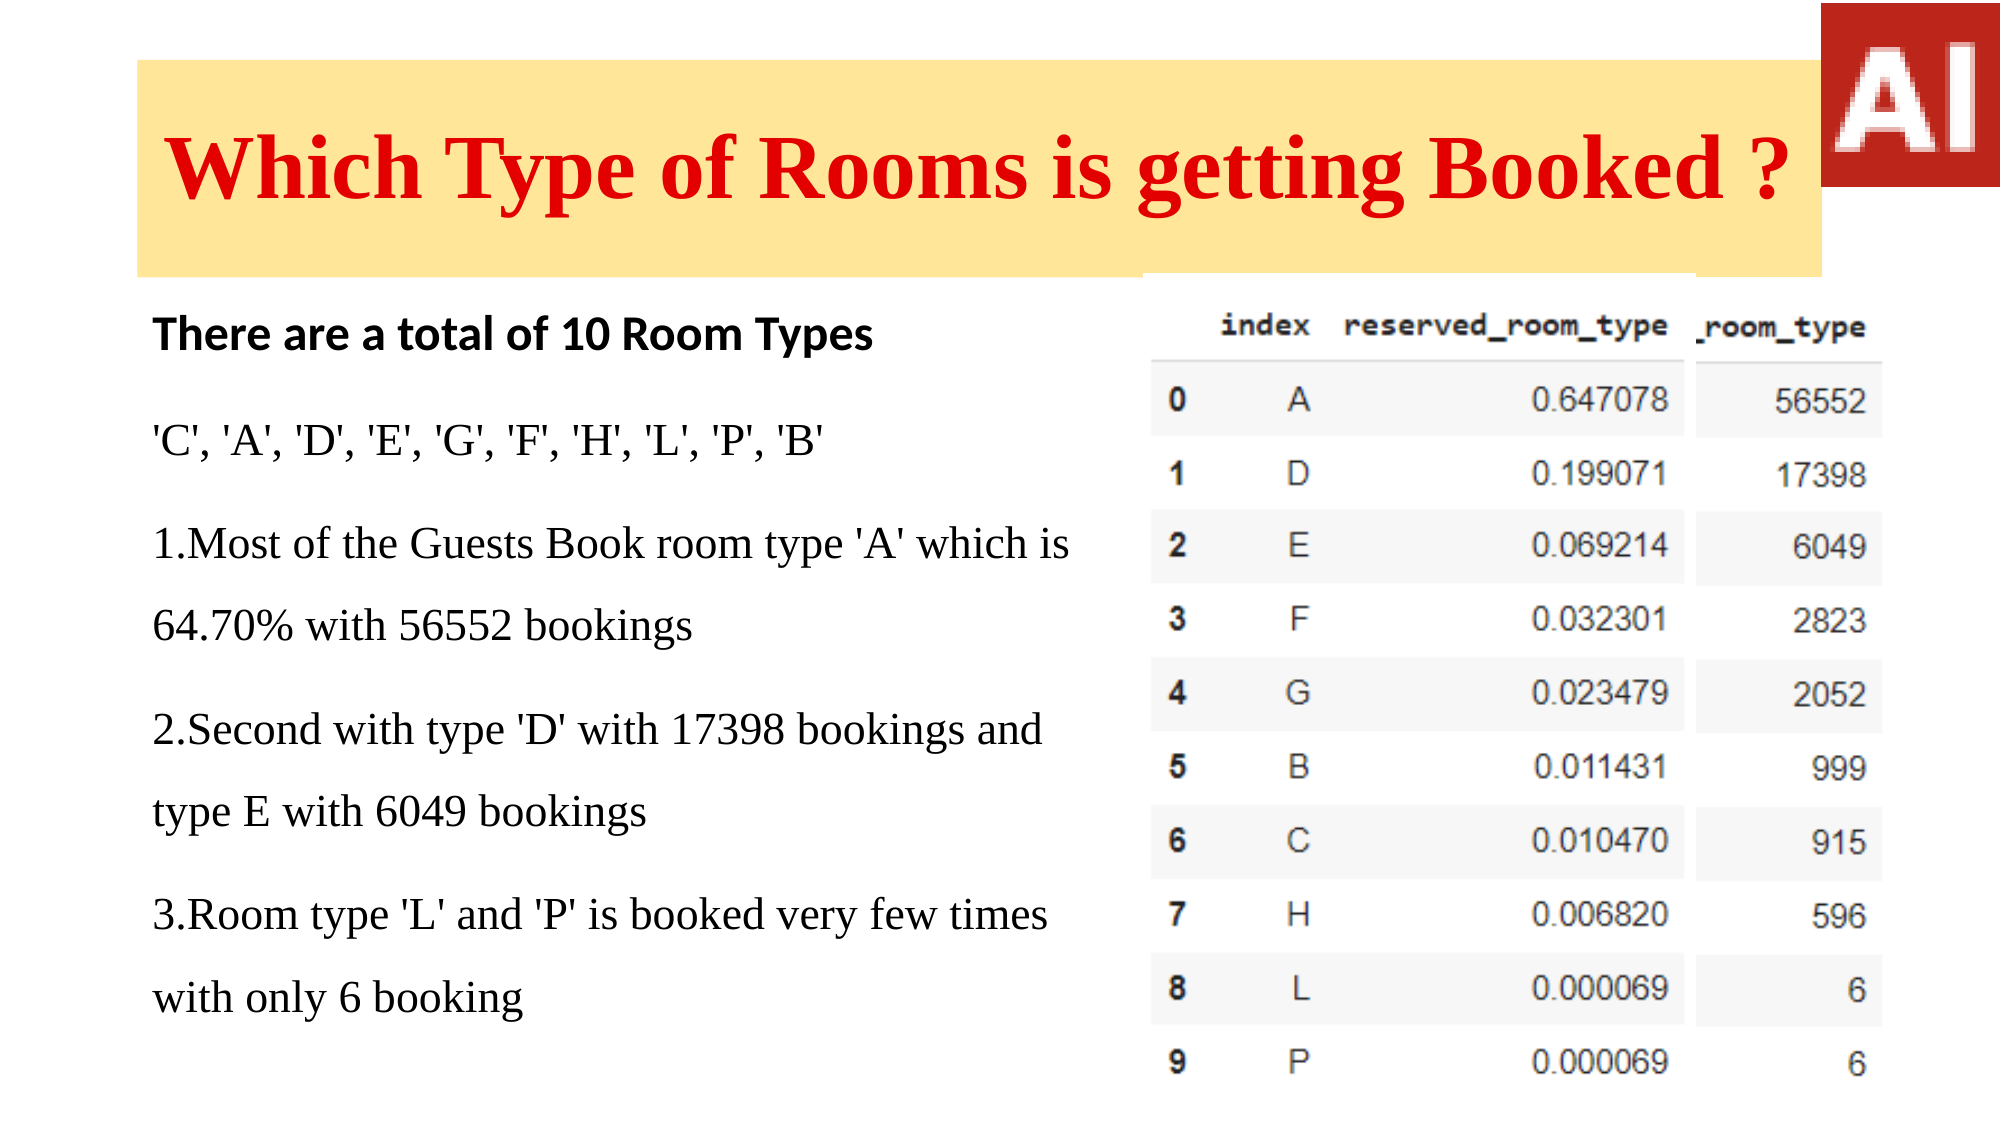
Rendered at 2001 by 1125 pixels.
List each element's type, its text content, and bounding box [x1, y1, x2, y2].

picture [1143, 273, 1894, 1119]
picture [1821, 3, 2000, 187]
title Which Type of Rooms is getting Booked ? [137, 59, 1823, 278]
list There are a total of 10 Room Types 'C', 'A', 'D', 'E', 'G', 'F', 'H', 'L', 'P', 'B' 1.Most of the Guests Book room type 'A' which is 64.70% with 56552 bookings 2.Second with type 'D' with 17398 bookings and type E with 6049 bookings 3.Room type 'L' and 'P' is booked very few times with only 6 booking [137, 299, 1143, 1014]
